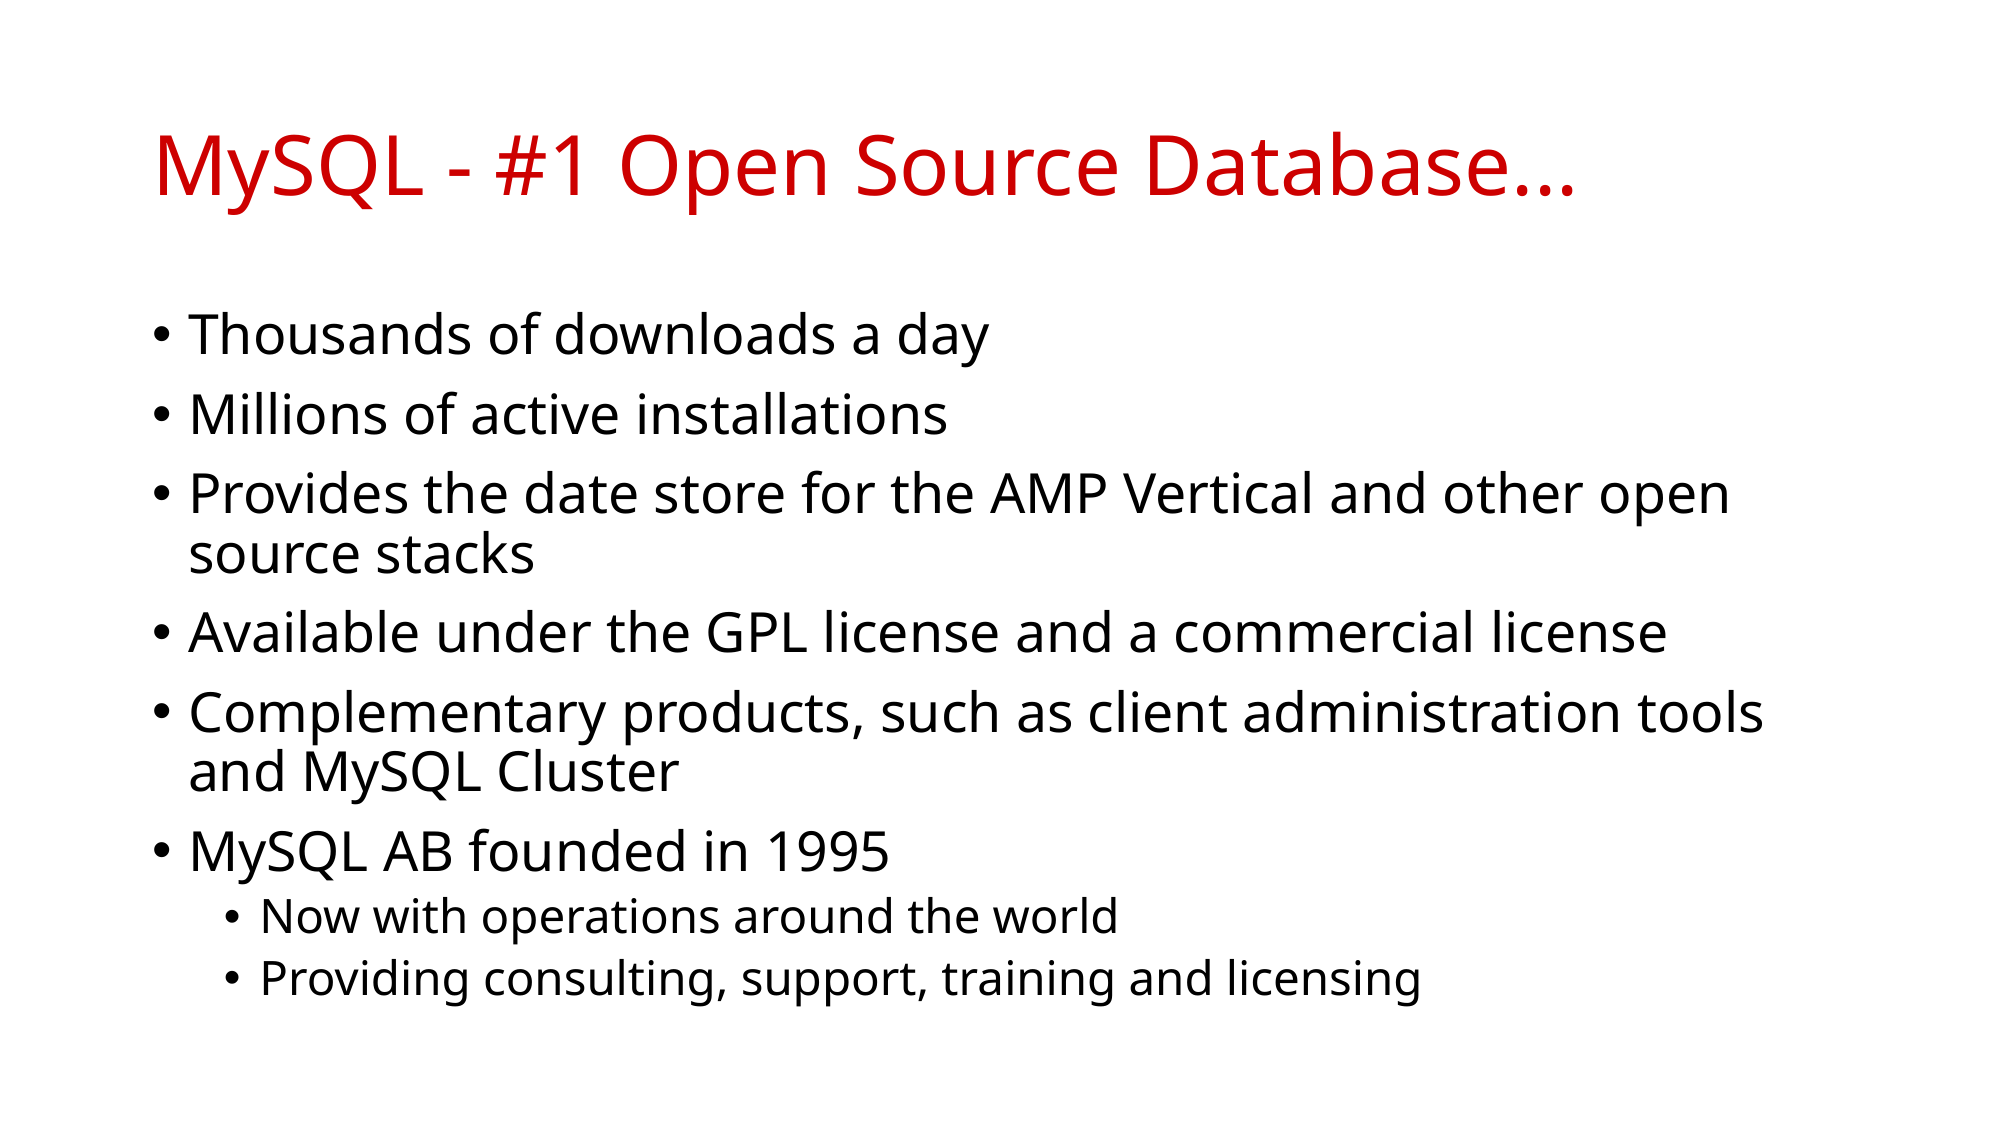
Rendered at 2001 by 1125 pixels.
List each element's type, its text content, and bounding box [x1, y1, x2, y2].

list Thousands of downloads a day Millions of active installations Provides the date store for the AMP Vertical and other open source stacks Available under the GPL license and a commercial license Complementary products, such as client administration tools and MySQL Cluster MySQL AB founded in 1995 Now with operations around the world Providing consulting, support, training and licensing [137, 299, 1863, 1014]
title MySQL - #1 Open Source Database... [137, 59, 1863, 278]
